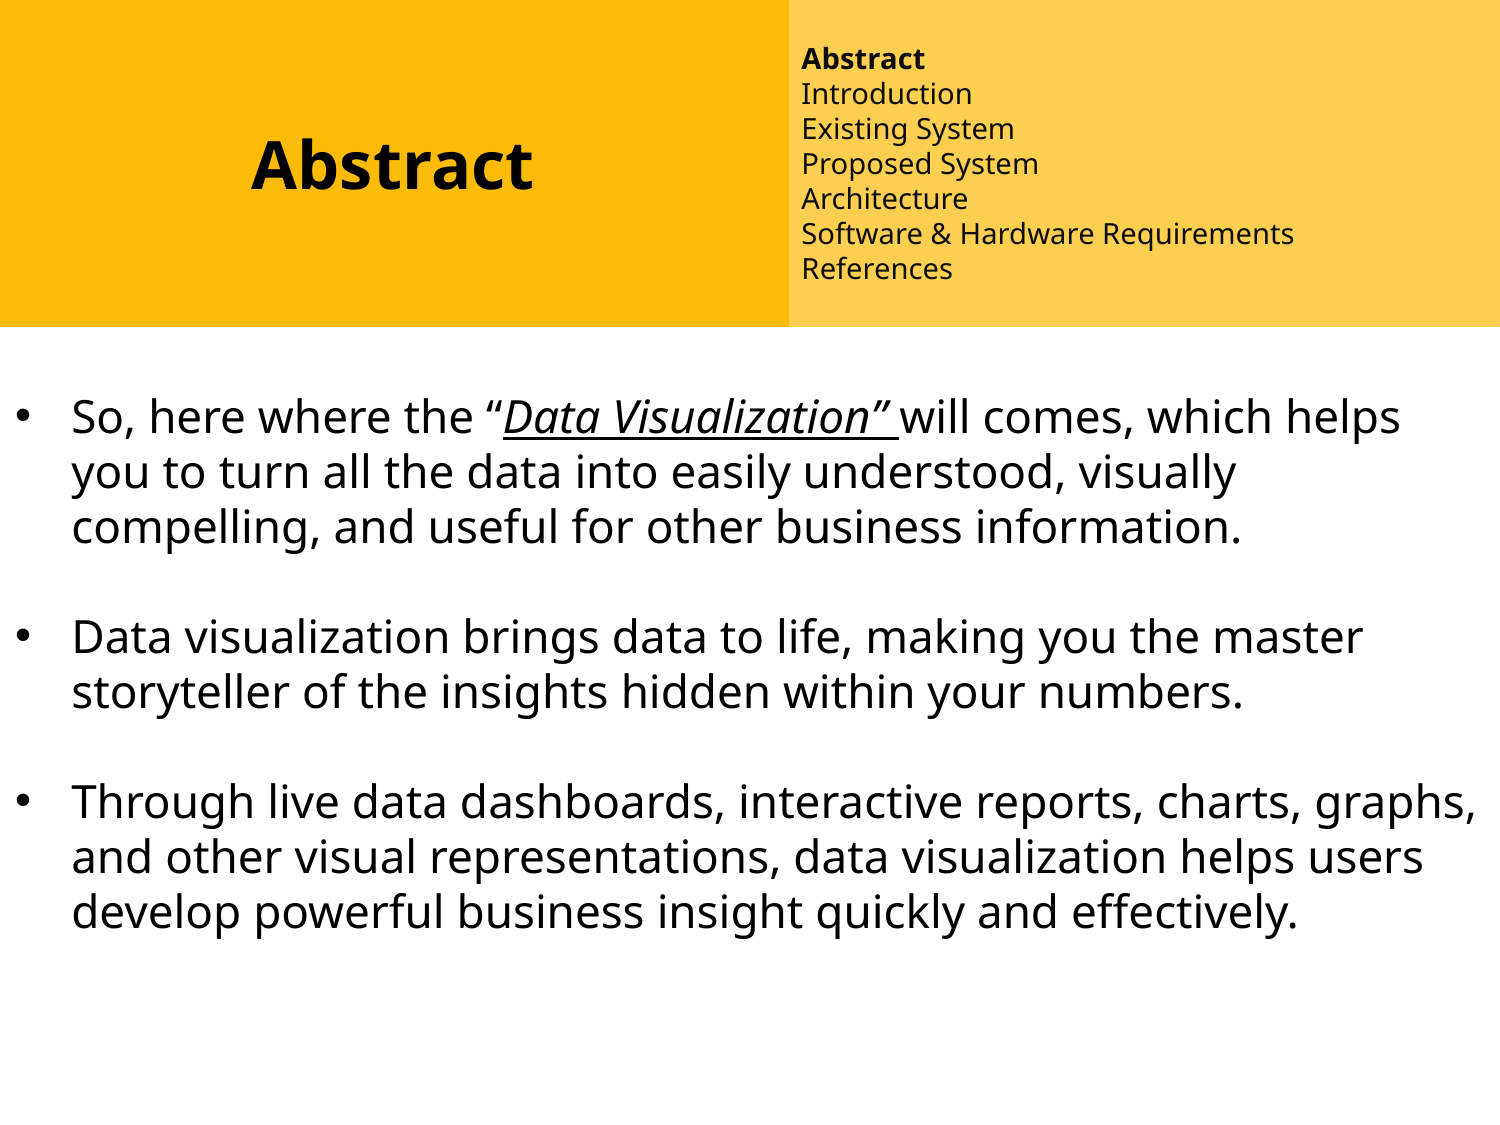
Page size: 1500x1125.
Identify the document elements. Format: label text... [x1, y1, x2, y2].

text_box Abstract Introduction Existing System Proposed System Architecture Software & Hardware Requirements References [789, 0, 1500, 324]
text_box So, here where the “Data Visualization” will comes, which helps you to turn all the data into easily understood, visually compelling, and useful for other business information. Data visualization brings data to life, making you the master storyteller of the insights hidden within your numbers. Through live data dashboards, interactive reports, charts, graphs, and other visual representations, data visualization helps users develop powerful business insight quickly and effectively. [0, 324, 1500, 1125]
text_box Abstract [0, 0, 789, 324]
